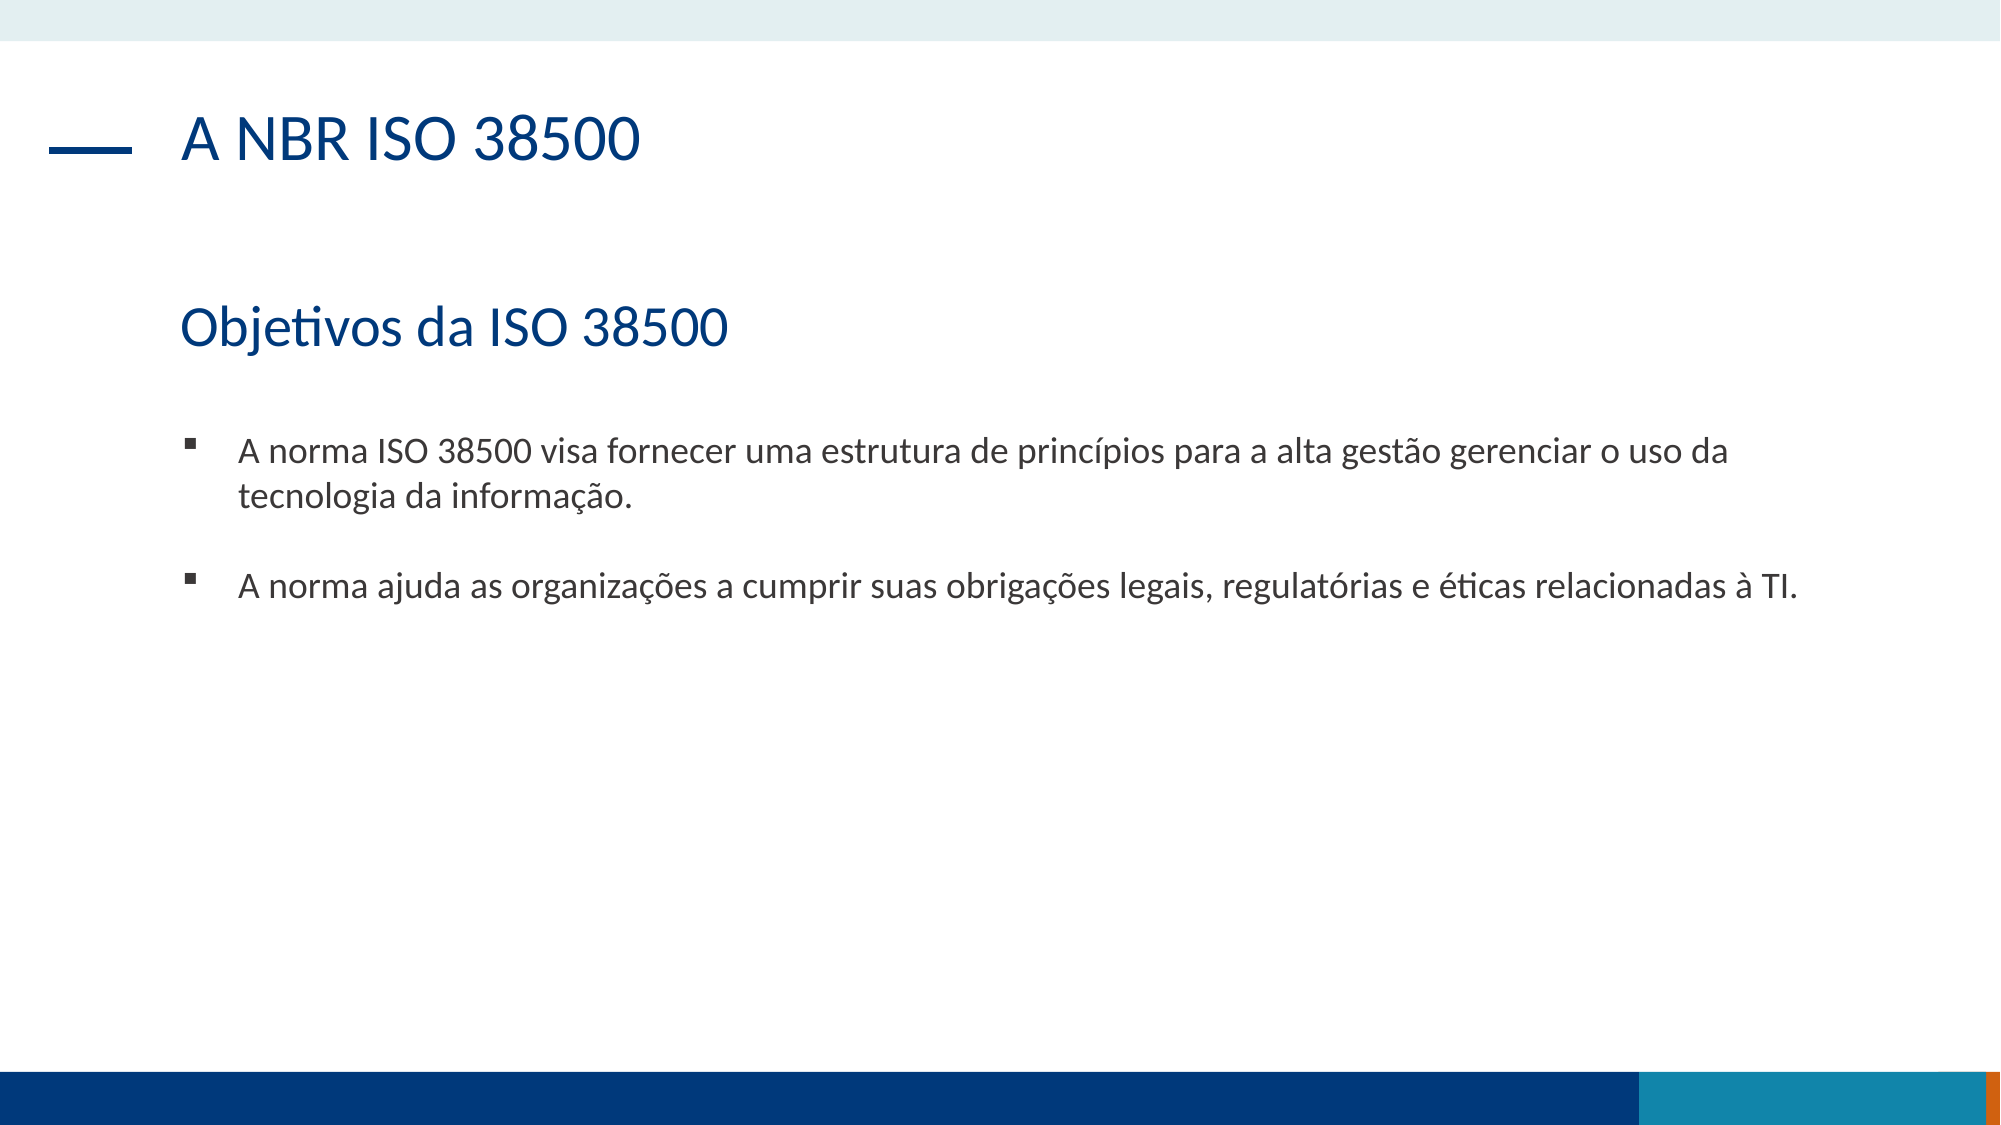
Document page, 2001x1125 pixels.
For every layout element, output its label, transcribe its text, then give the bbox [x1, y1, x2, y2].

list A NBR ISO 38500 [167, 95, 1833, 237]
text_box A norma ISO 38500 visa fornecer uma estrutura de princípios para a alta gestão gerenciar o uso da tecnologia da informação. A norma ajuda as organizações a cumprir suas obrigações legais, regulatórias e éticas relacionadas à TI. [167, 418, 1832, 613]
text_box Objetivos da ISO 38500 [165, 288, 1830, 378]
